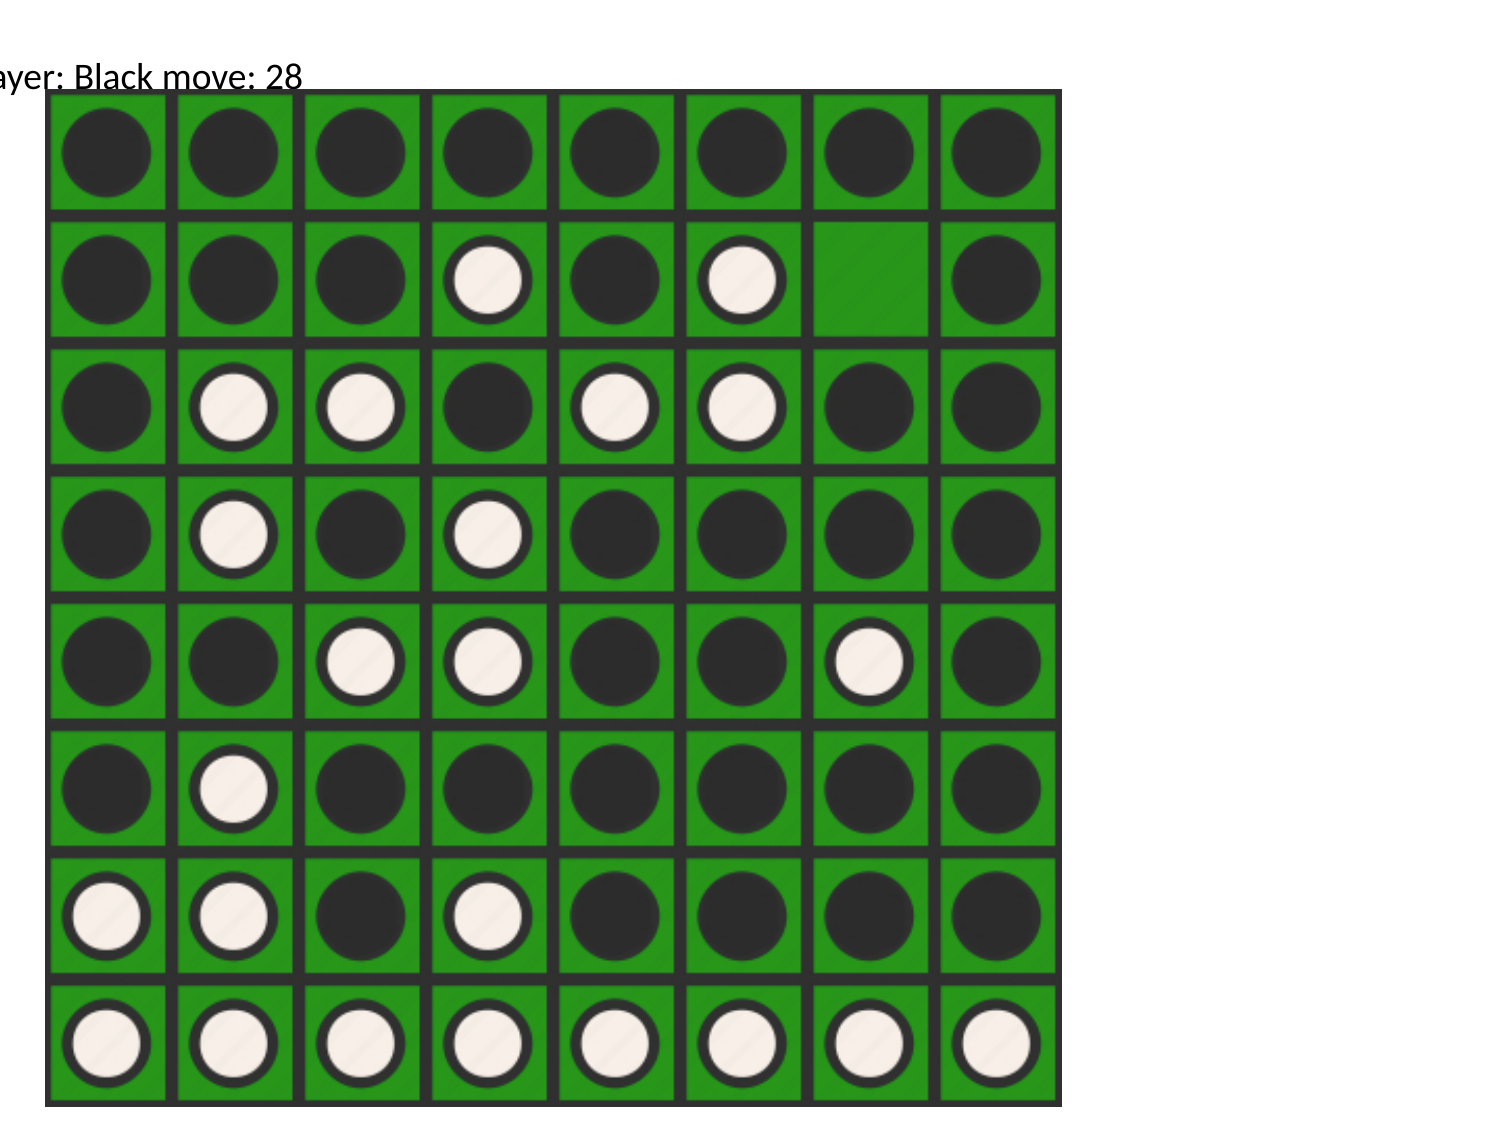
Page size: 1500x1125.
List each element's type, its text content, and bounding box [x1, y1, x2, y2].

picture [44, 89, 1062, 1107]
text_box turn: 59 player: Black move: 28 [0, 44, 319, 105]
